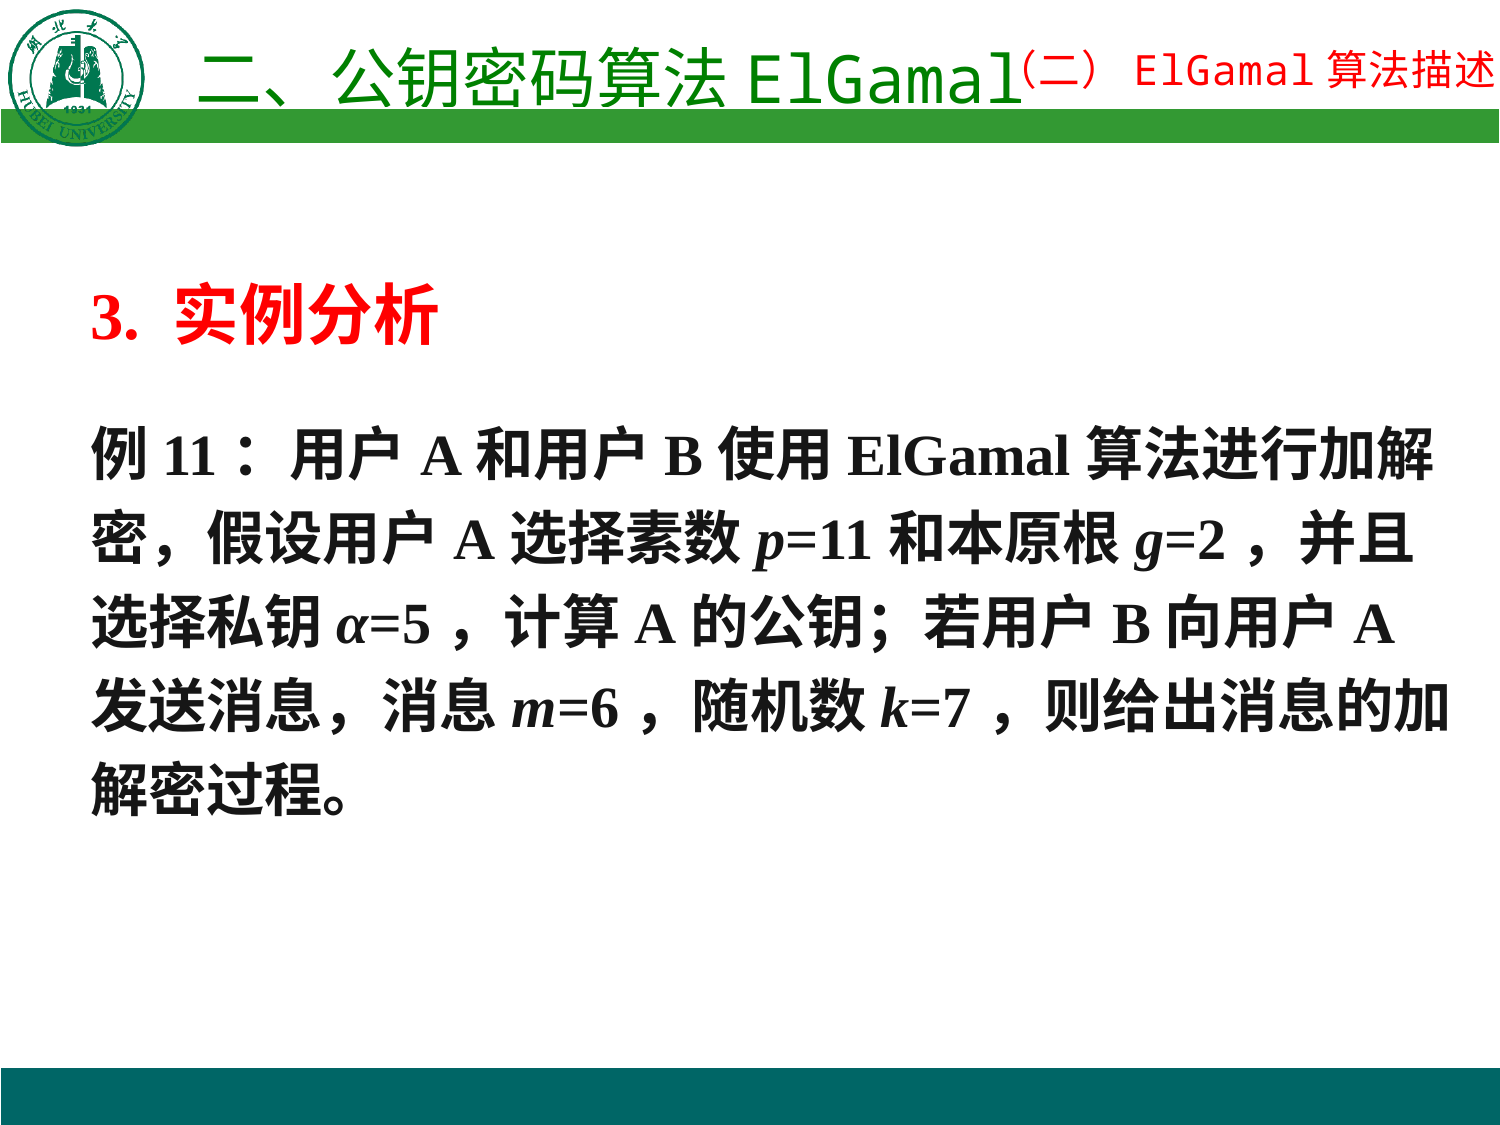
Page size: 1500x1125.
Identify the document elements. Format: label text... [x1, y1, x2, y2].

picture [0, 1067, 1500, 1125]
picture [0, 0, 167, 175]
list 3. 实例分析 例11：用户A和用户B使用ElGamal算法进行加解密，假设用户A选择素数p=11和本原根g=2，并且选择私钥α=5，计算A的公钥；若用户B向用户A发送消息，消息m=6，随机数k=7，则给出消息的加解密过程。 [74, 249, 1483, 1042]
